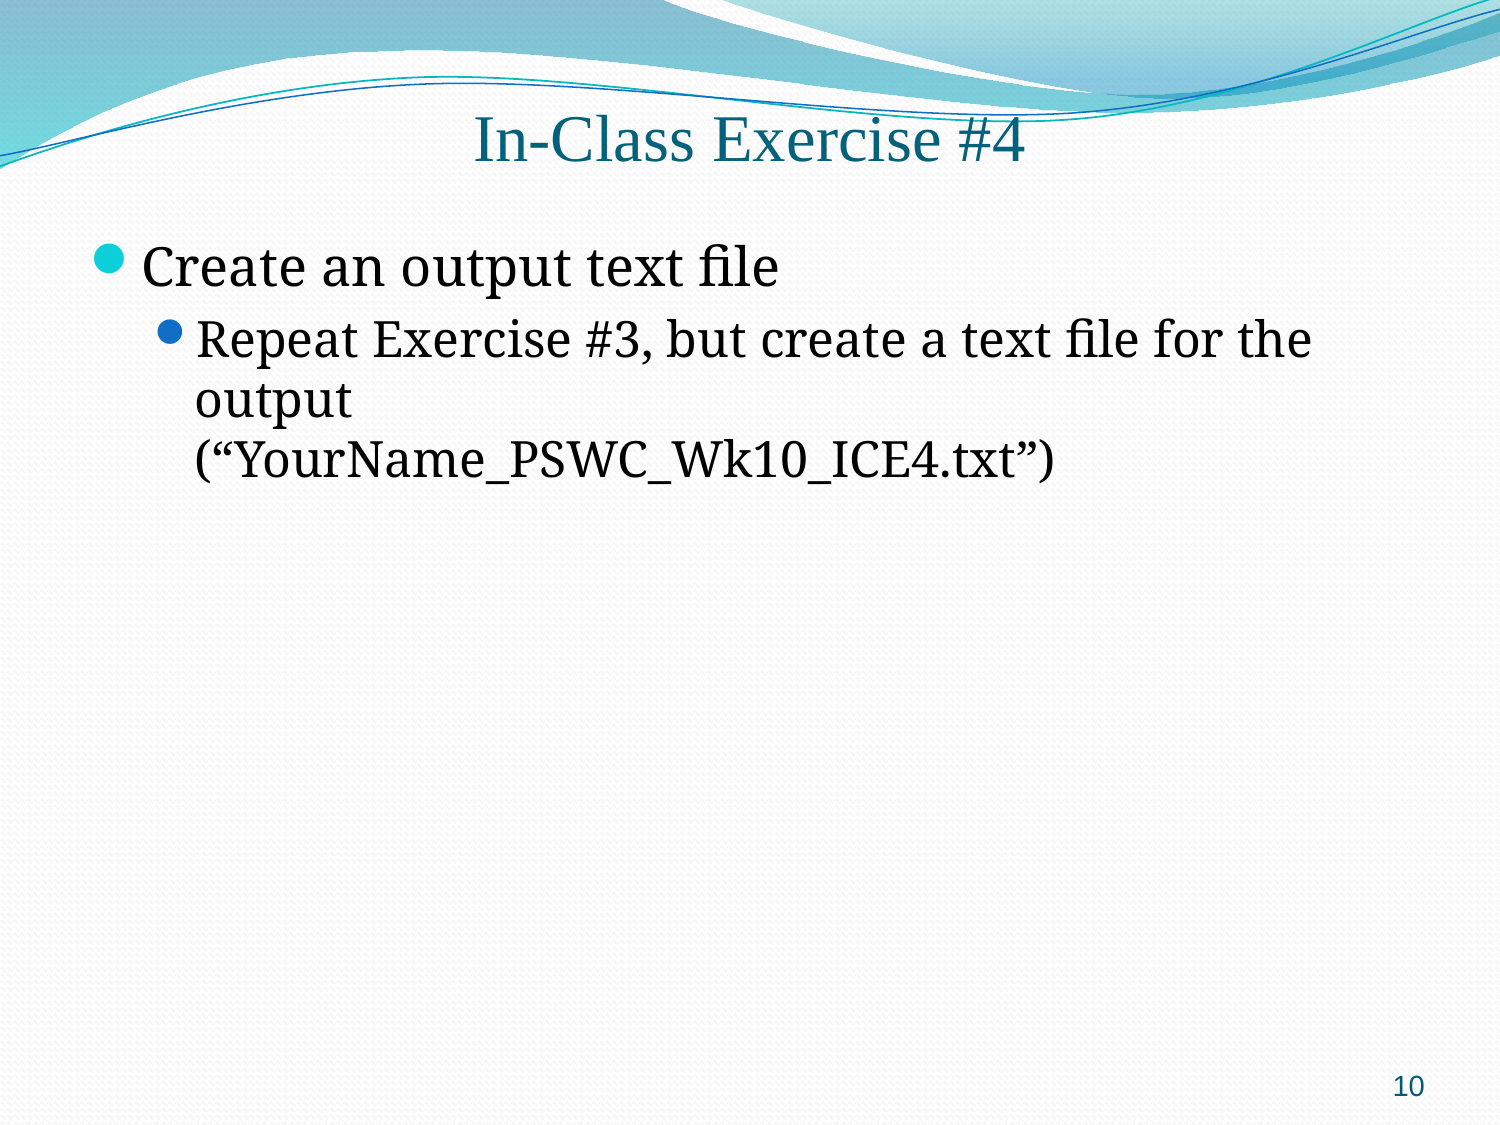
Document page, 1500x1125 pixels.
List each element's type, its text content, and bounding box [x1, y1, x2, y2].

list Create an output text file Repeat Exercise #3, but create a text file for the output (“YourName_PSWC_Wk10_ICE4.txt”) [75, 224, 1425, 1038]
title In-Class Exercise #4 [75, 75, 1425, 175]
slide_number 10 [1299, 1042, 1425, 1103]
